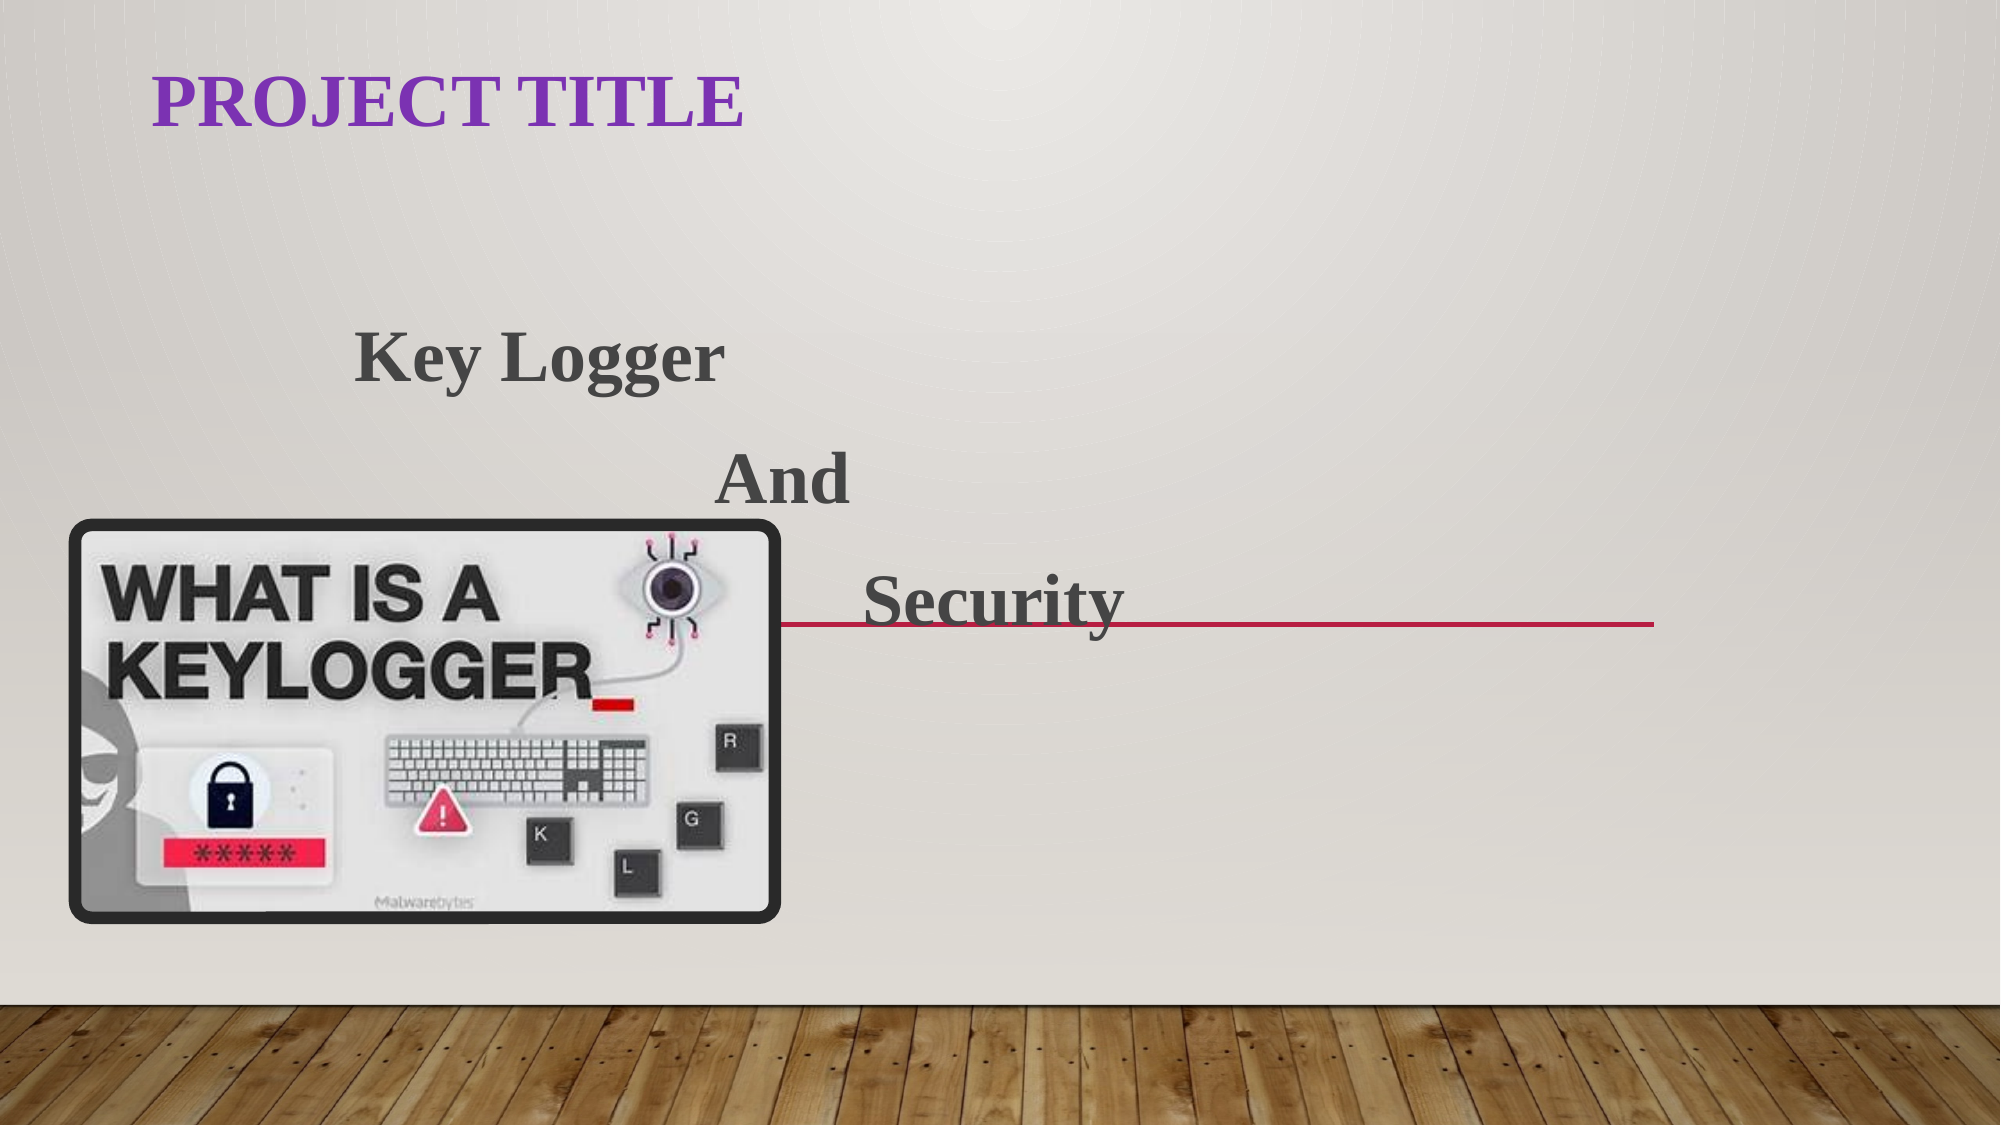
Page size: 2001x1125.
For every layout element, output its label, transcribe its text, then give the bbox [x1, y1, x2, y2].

list Key Logger And Security [200, 275, 2000, 650]
title Project Title [136, 32, 1862, 150]
picture [74, 524, 776, 918]
picture [0, 1005, 2000, 1125]
